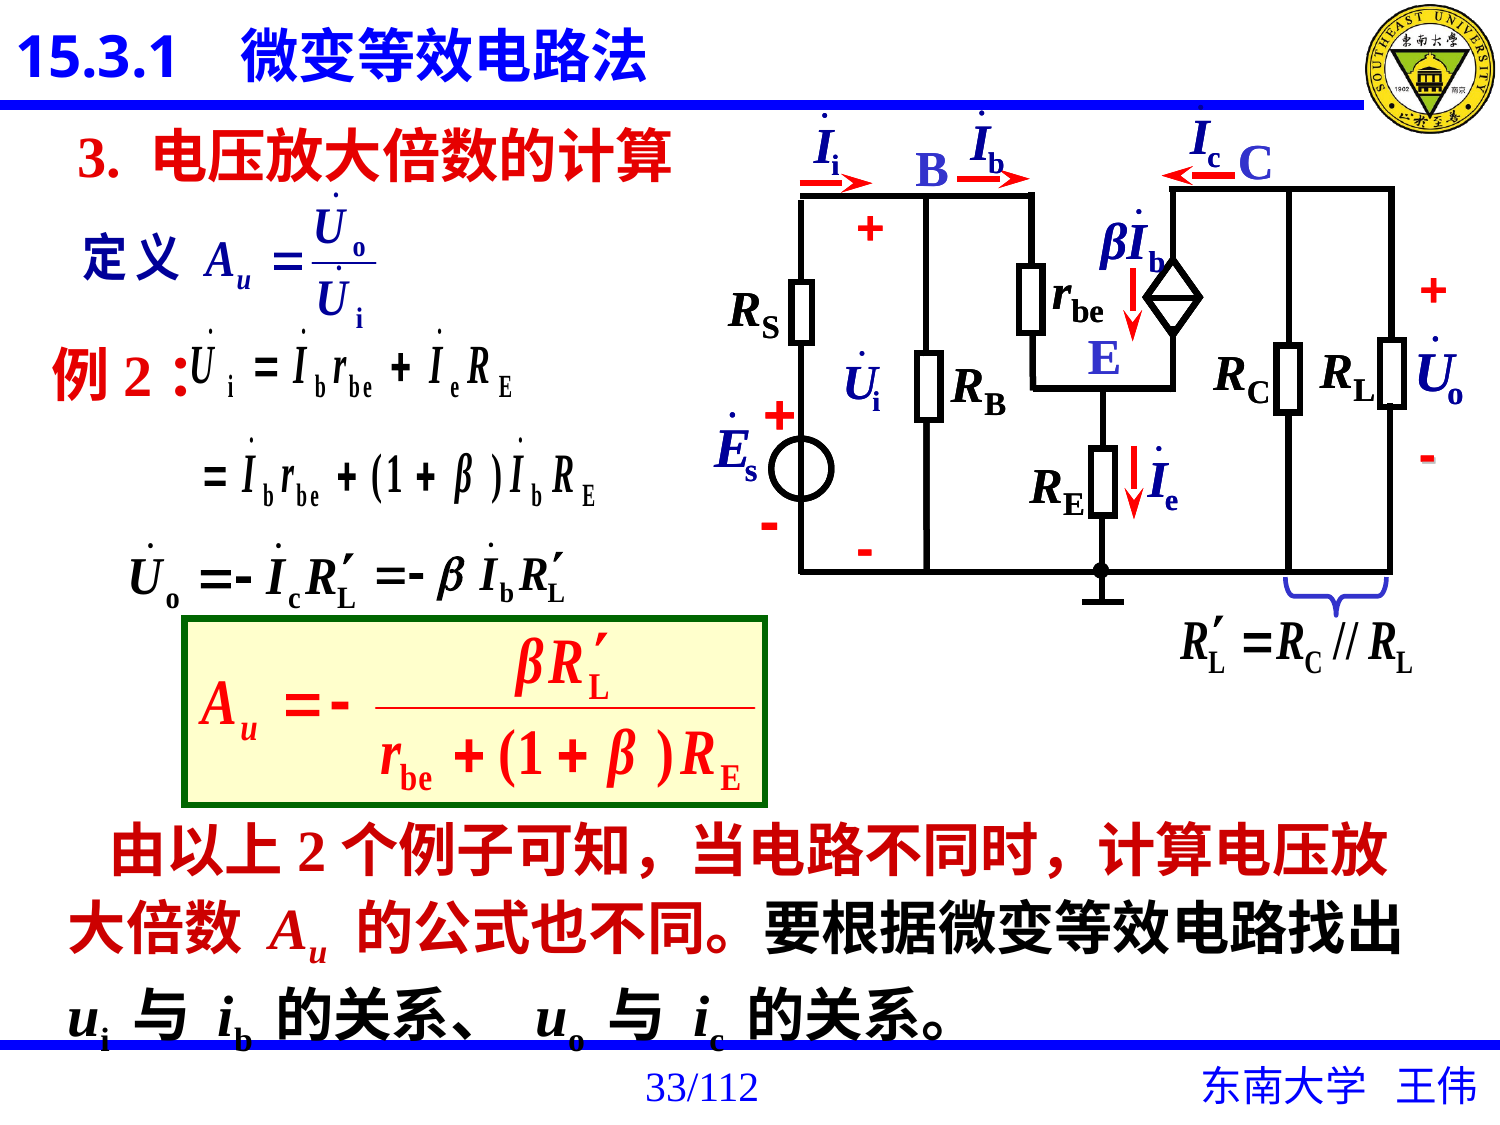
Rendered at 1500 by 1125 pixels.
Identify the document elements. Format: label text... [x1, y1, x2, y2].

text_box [309, 537, 573, 615]
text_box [304, 540, 309, 621]
text_box 3. 电压放大倍数的计算 [62, 111, 693, 197]
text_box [187, 621, 762, 803]
text_box 15.3.1 微变等效电路法 [0, 11, 725, 98]
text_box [184, 323, 526, 409]
picture [698, 0, 1500, 608]
text_box 例2： [31, 330, 182, 416]
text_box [76, 186, 384, 339]
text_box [1171, 615, 1423, 688]
text_box 由以上2个例子可知，当电路不同时，计算电压放大倍数 Au 的公式也不同。要根据微变等效电路找出 ui 与 ib 的关系、 uo 与 ic 的关系。 [53, 798, 1459, 1066]
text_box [122, 537, 308, 622]
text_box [194, 432, 609, 519]
